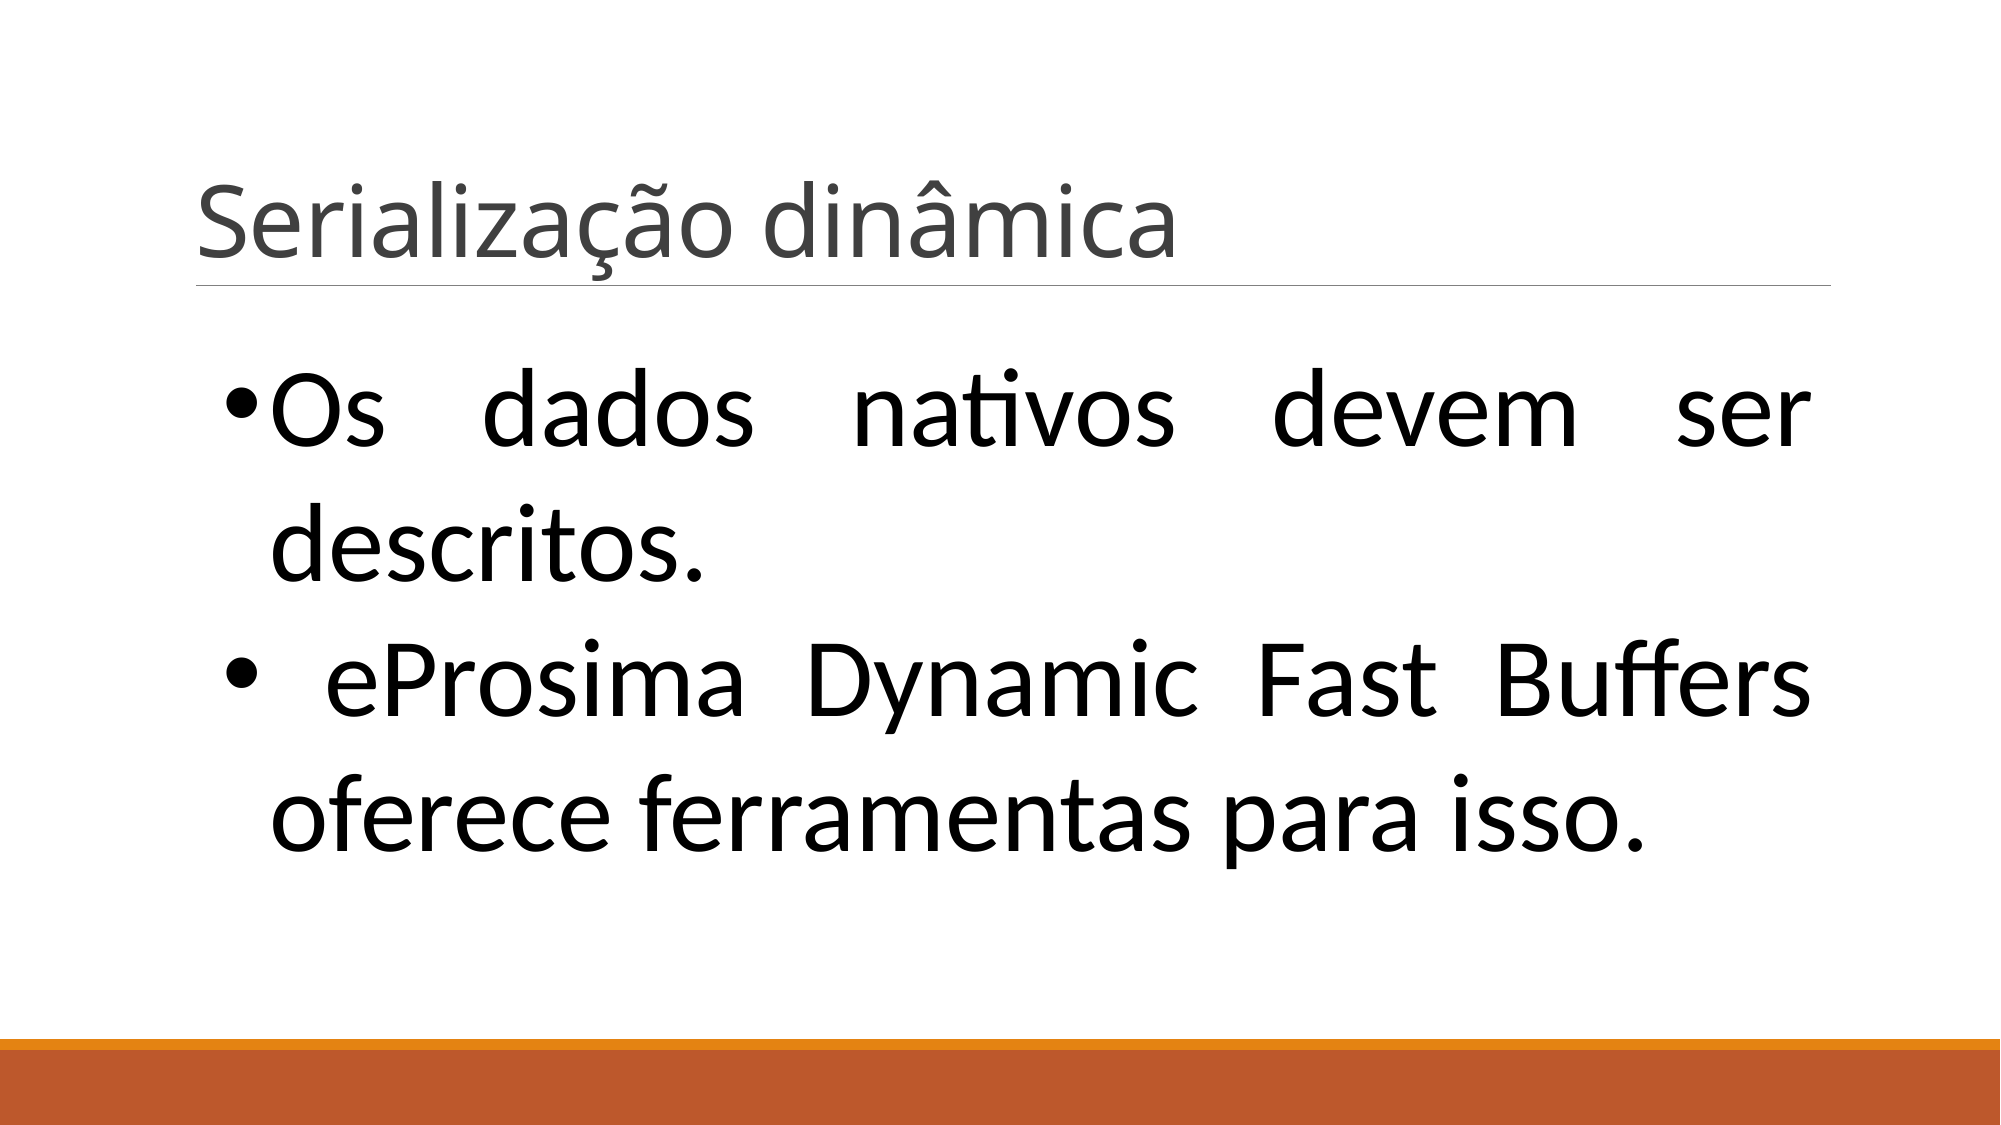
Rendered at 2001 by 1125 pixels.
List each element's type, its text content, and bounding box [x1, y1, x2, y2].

title Serialização dinâmica [180, 47, 1830, 285]
text_box Os dados nativos devem ser descritos. eProsima Dynamic Fast Buffers oferece ferramentas para isso. [207, 326, 1830, 881]
